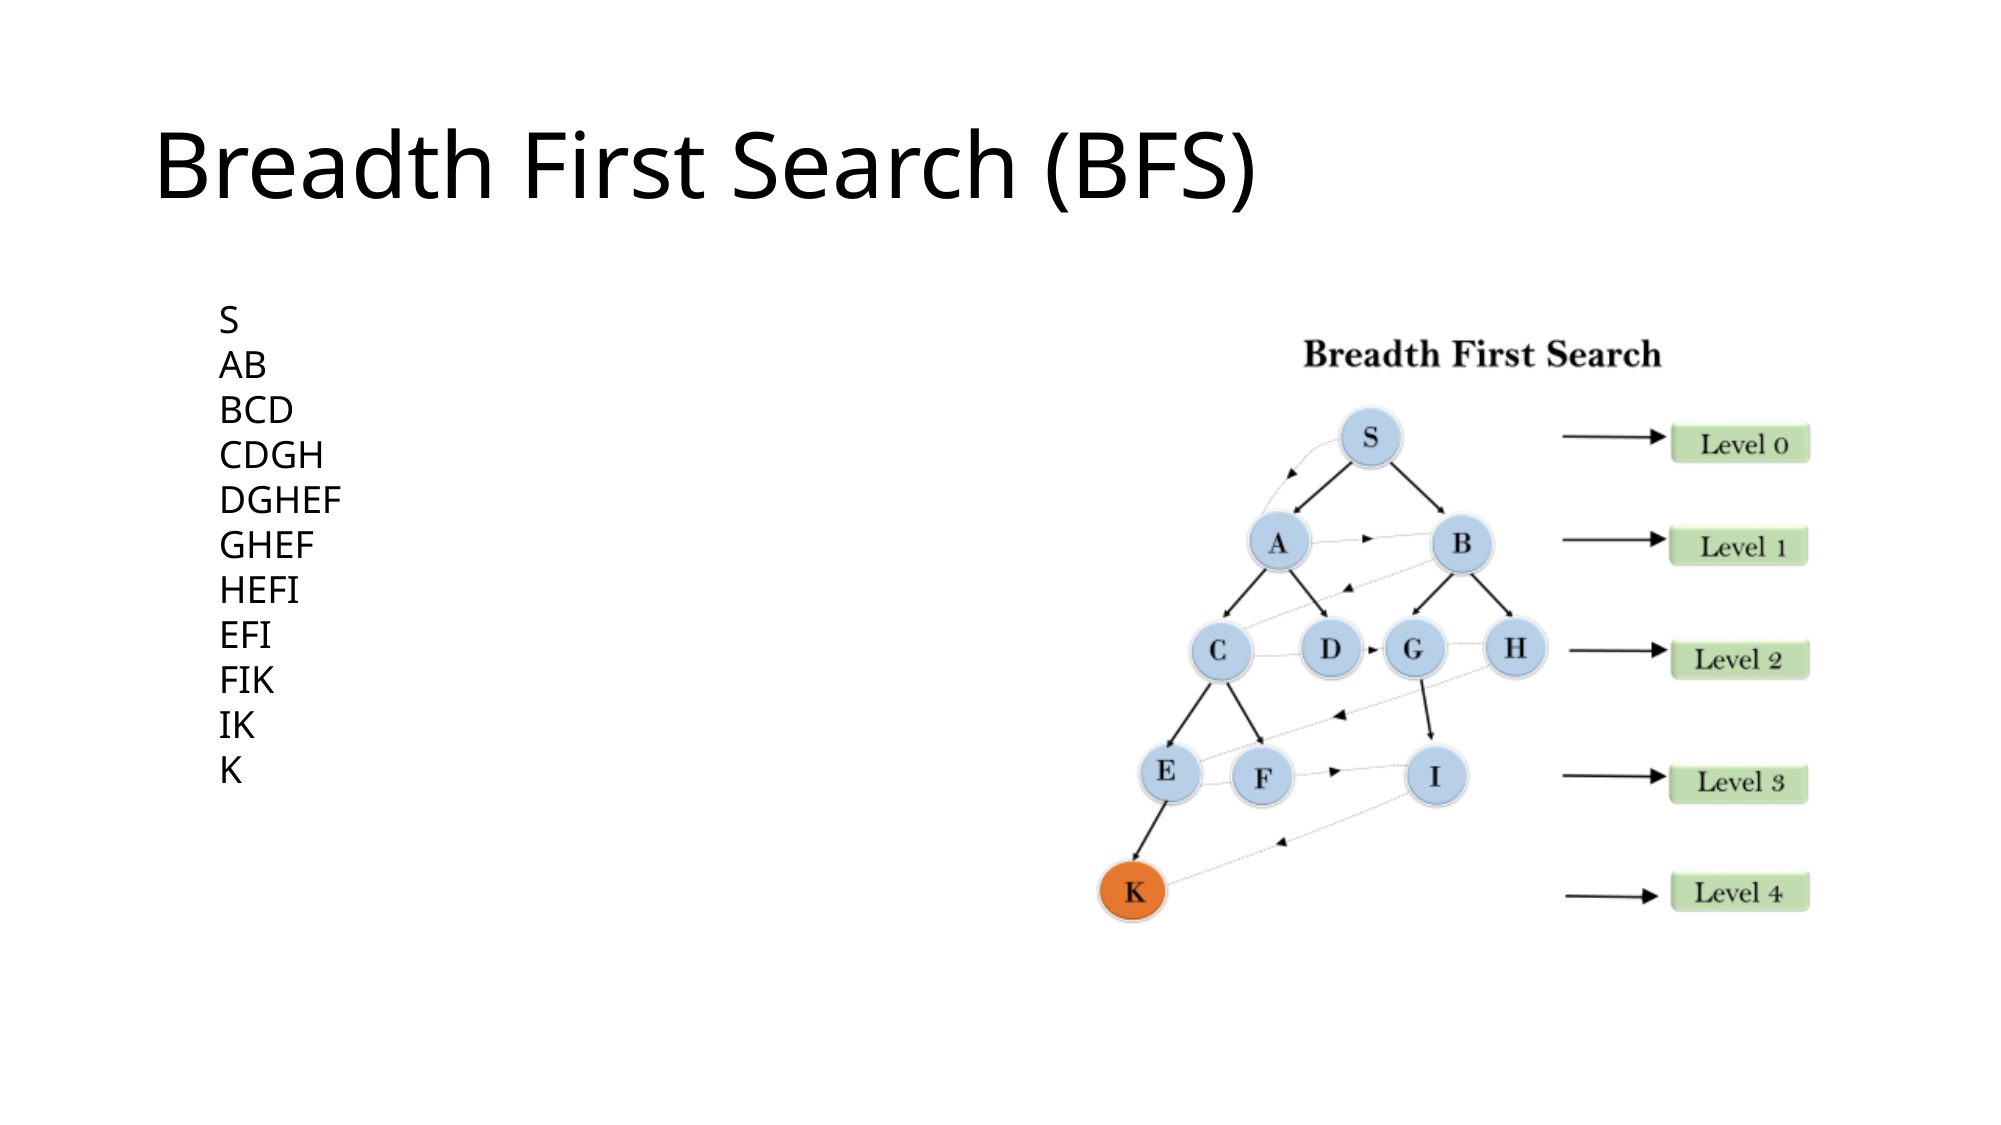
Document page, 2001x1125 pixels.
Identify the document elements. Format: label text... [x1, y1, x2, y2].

title Breadth First Search (BFS) [137, 59, 1863, 278]
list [1080, 308, 1863, 935]
text_box S AB BCD CDGH DGHEF GHEF HEFI EFI FIK IK K [204, 288, 357, 798]
